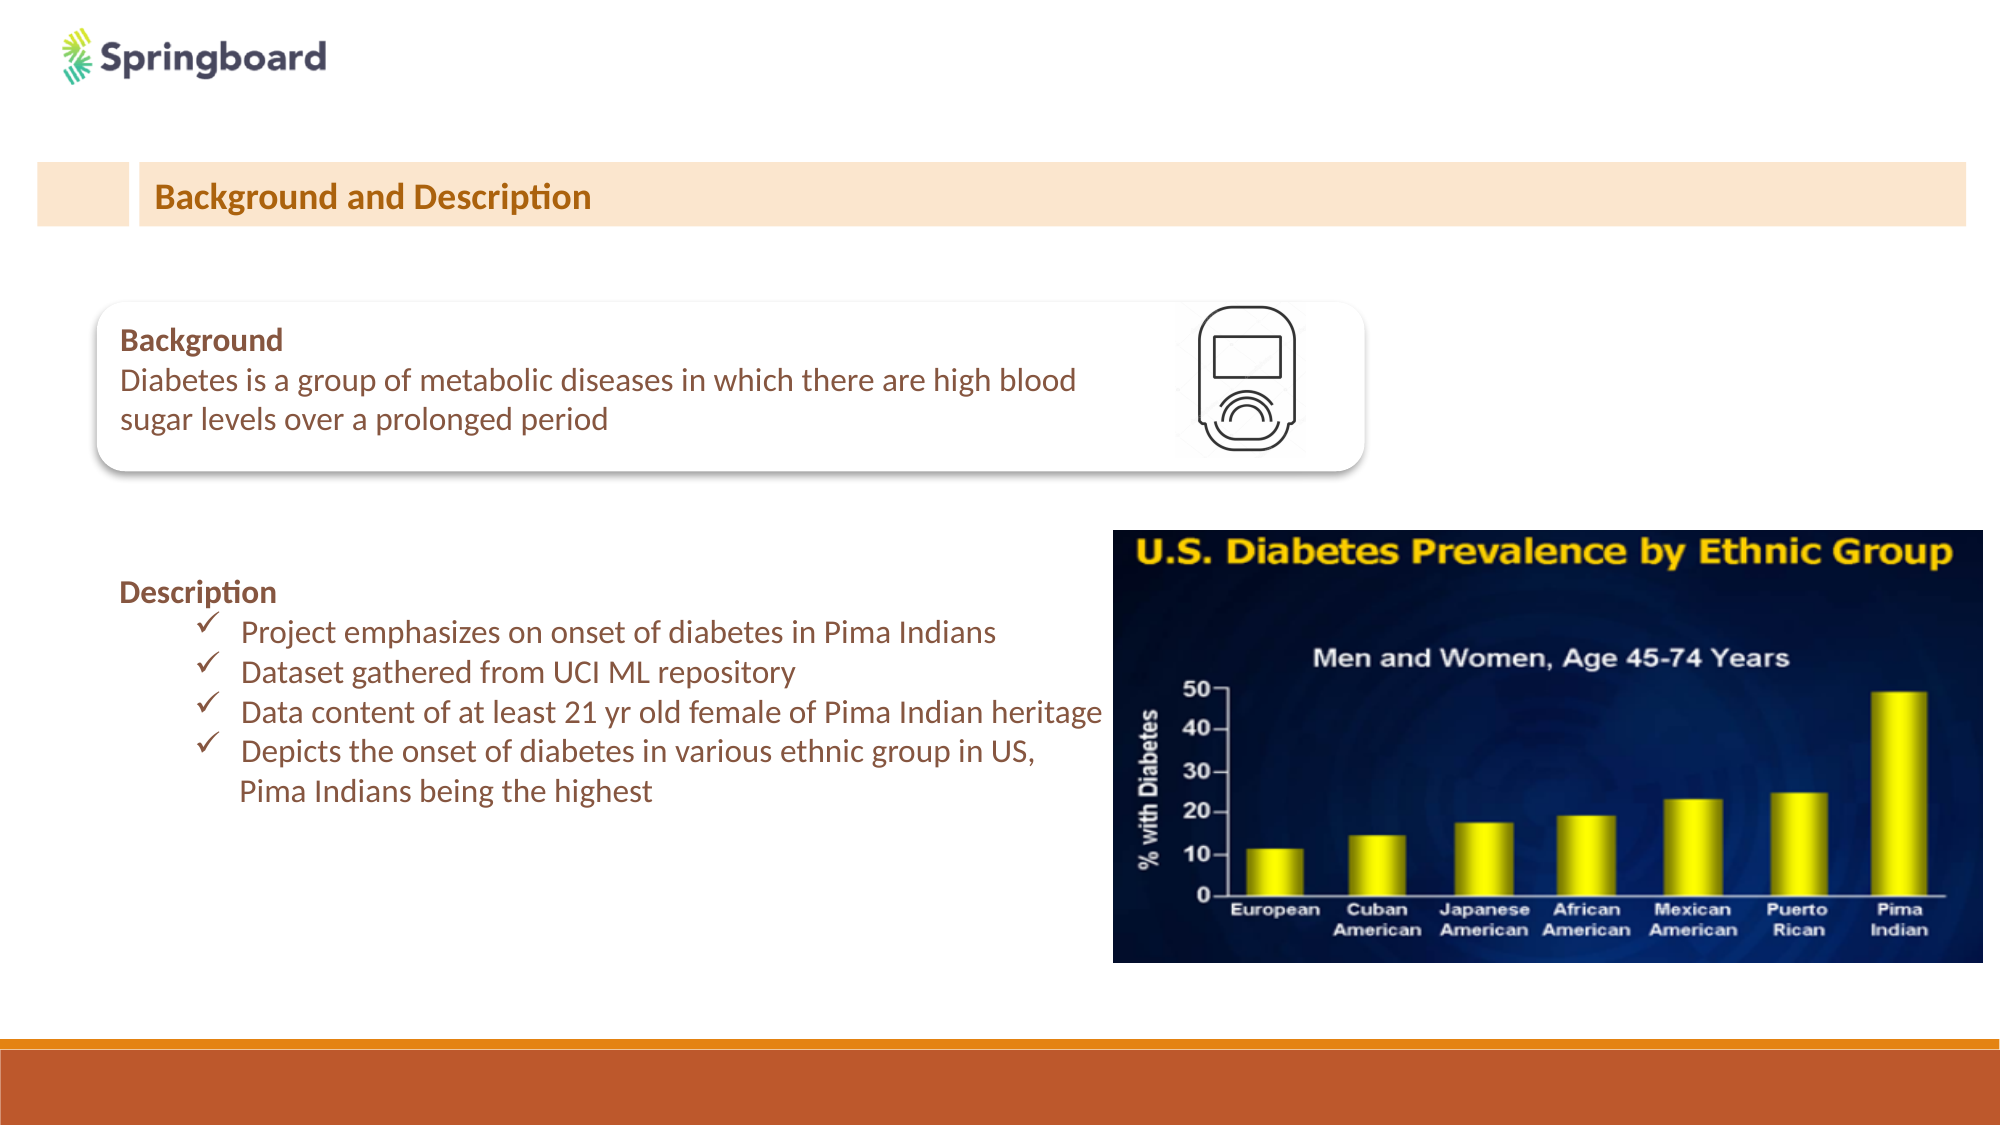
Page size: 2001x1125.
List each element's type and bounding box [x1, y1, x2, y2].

picture [57, 17, 333, 96]
picture [1174, 301, 1306, 459]
text_box [82, 301, 1543, 936]
picture [1113, 529, 1983, 963]
text_box [36, 161, 1967, 227]
